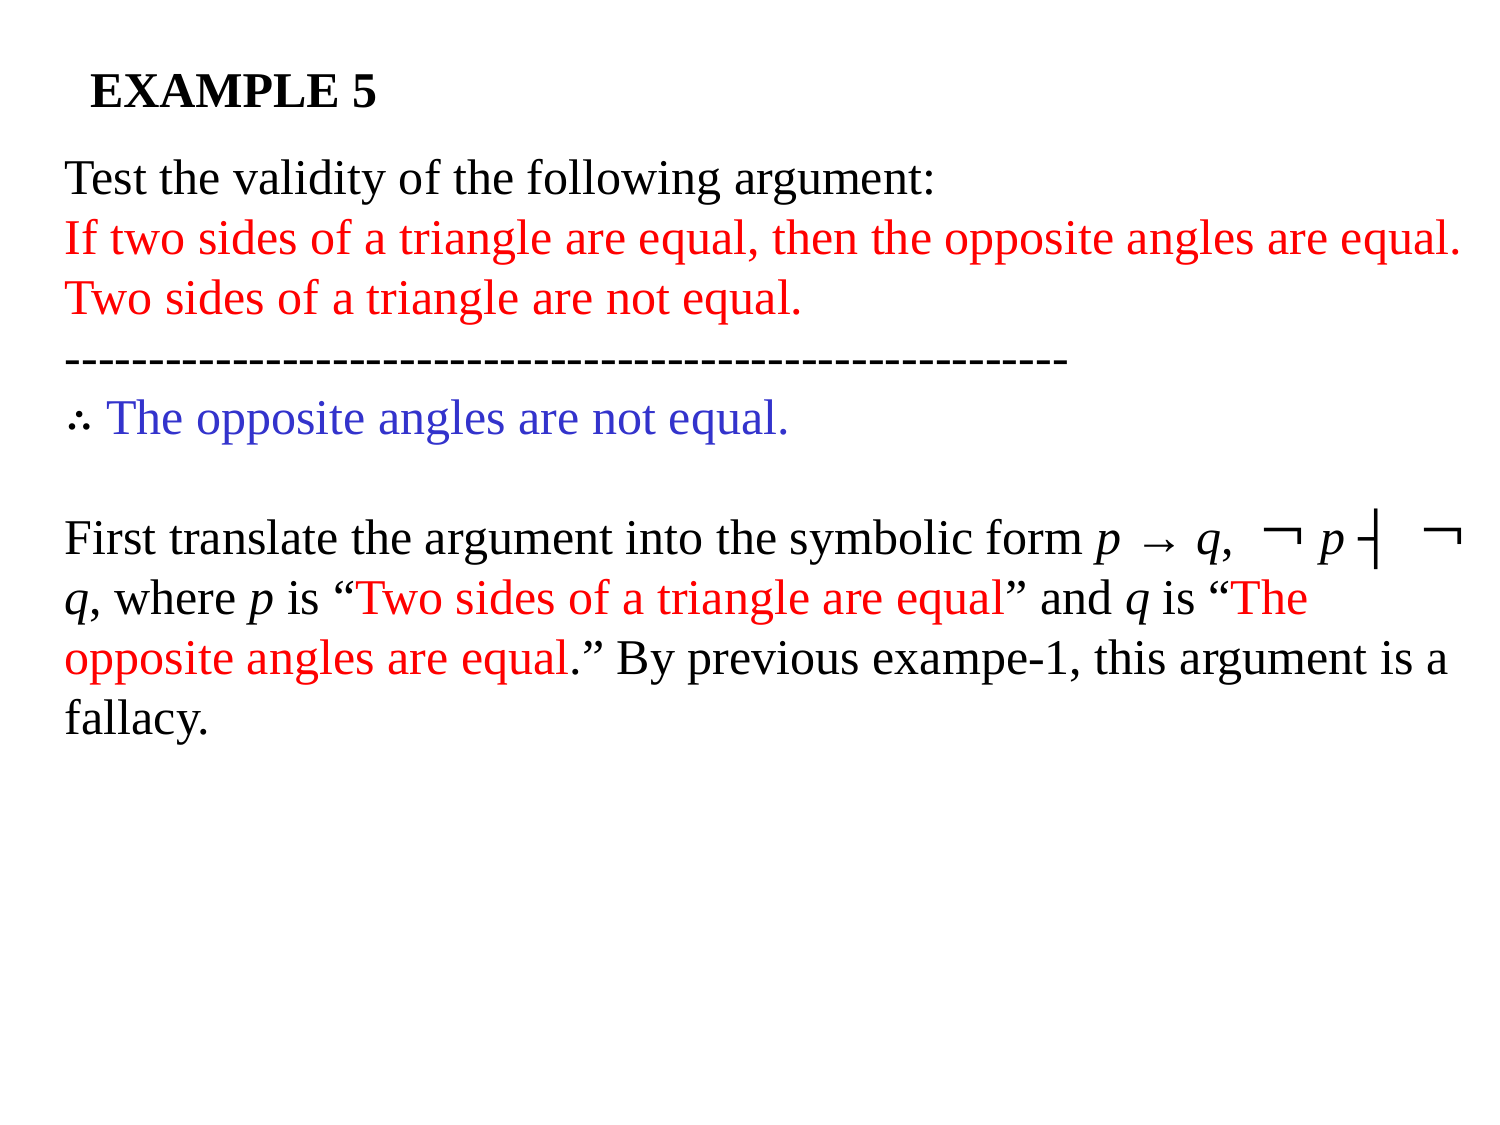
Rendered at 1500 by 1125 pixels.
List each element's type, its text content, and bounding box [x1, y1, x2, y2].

text_box EXAMPLE 5 [75, 49, 393, 125]
text_box Test the validity of the following argument: If two sides of a triangle are equal, then the opposite angles are equal. Two sides of a triangle are not equal. ------------------------------------------------------------ ∴ The opposite angles are not equal. First translate the argument into the symbolic form p → q, ￢p ┤ ￢q, where p is “Two sides of a triangle are equal” and q is “The opposite angles are equal.” By previous exampe-1, this argument is a fallacy. [50, 137, 1500, 753]
